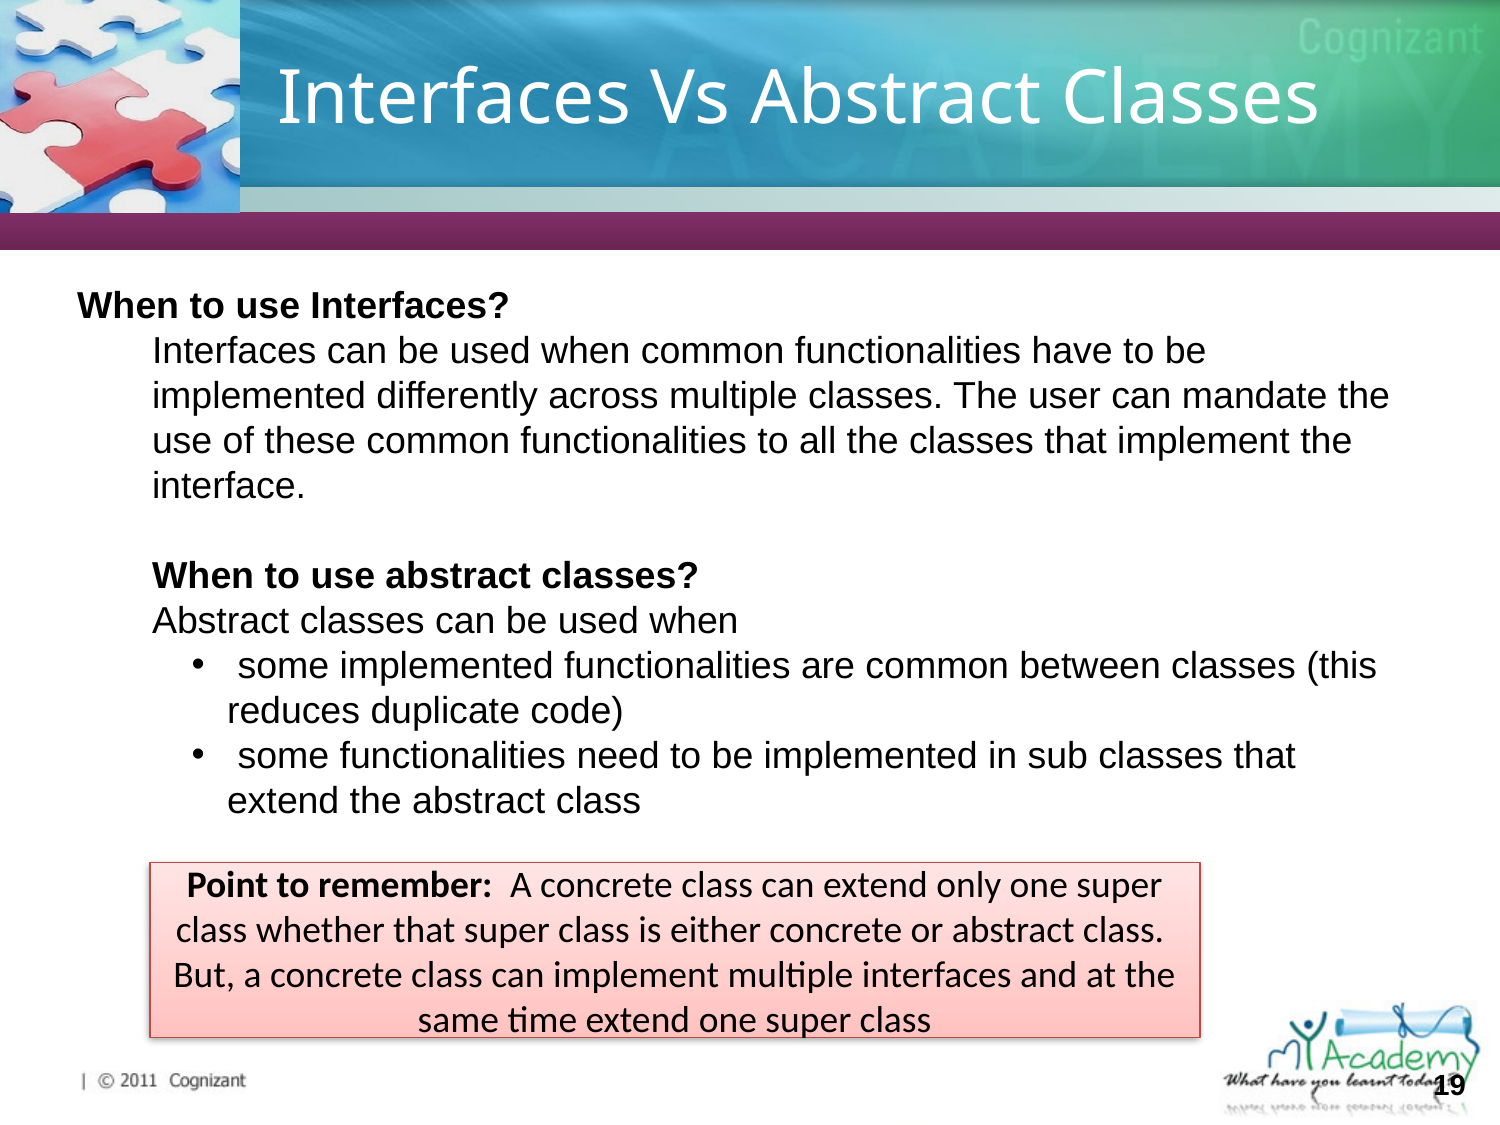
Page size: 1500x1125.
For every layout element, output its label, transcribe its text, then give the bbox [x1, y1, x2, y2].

picture [0, 250, 1500, 1125]
text_box When to use Interfaces? Interfaces can be used when common functionalities have to be implemented differently across multiple classes. The user can mandate the use of these common functionalities to all the classes that implement the interface. When to use abstract classes? Abstract classes can be used when some implemented functionalities are common between classes (this reduces duplicate code) some functionalities need to be implemented in sub classes that extend the abstract class [62, 273, 1413, 829]
title Interfaces Vs Abstract Classes [262, 0, 1500, 188]
picture [0, 0, 262, 213]
text_box Point to remember: A concrete class can extend only one super class whether that super class is either concrete or abstract class. But, a concrete class can implement multiple interfaces and at the same time extend one super class [149, 862, 1201, 1038]
slide_number 19 [1418, 1059, 1492, 1112]
